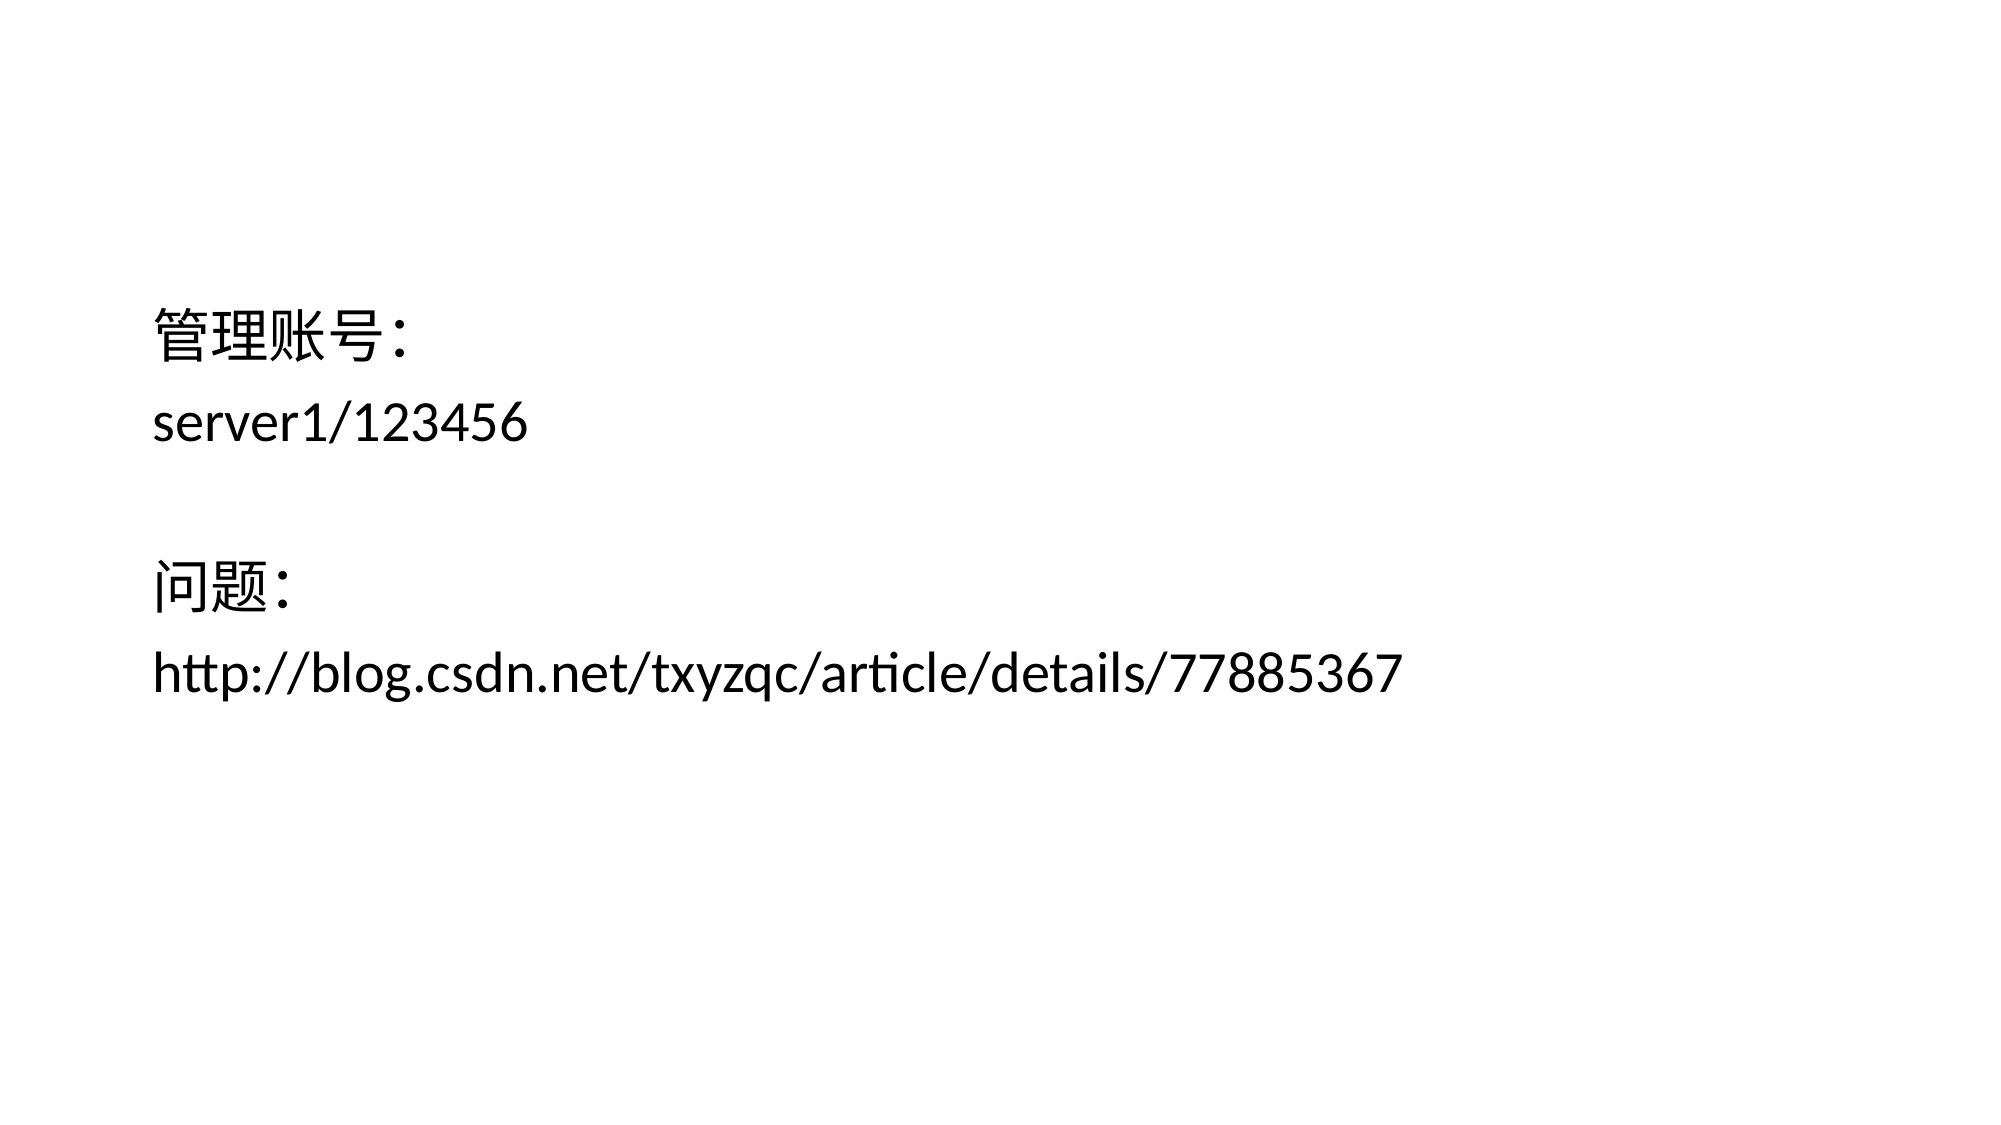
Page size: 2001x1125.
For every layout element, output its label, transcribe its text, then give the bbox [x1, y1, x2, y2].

list 管理账号： server1/123456 问题： http://blog.csdn.net/txyzqc/article/details/77885367 [137, 299, 1863, 1014]
